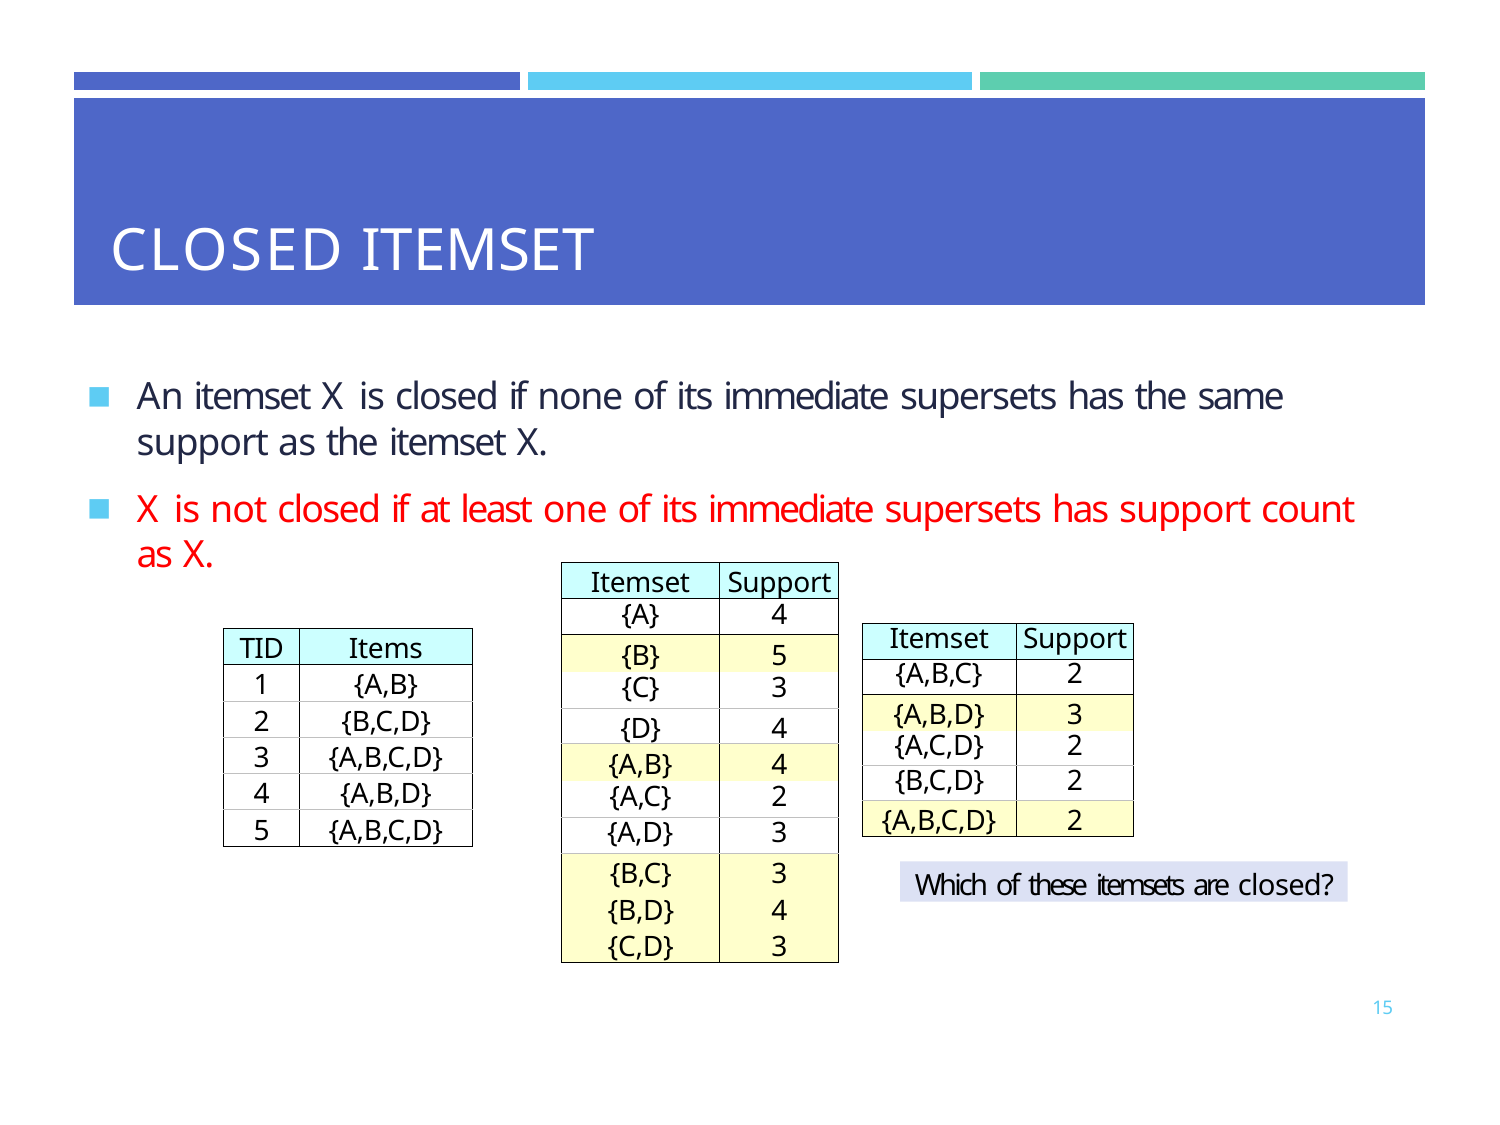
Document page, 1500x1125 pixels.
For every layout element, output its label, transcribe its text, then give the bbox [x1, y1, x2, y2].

table_header Support [1017, 624, 1133, 659]
table_header TID [224, 629, 299, 664]
table_cell 2 [1017, 660, 1133, 694]
table_cell 3 [720, 672, 838, 708]
slide_number 15 [1365, 995, 1400, 1125]
table_cell {A,C,D} [863, 731, 1016, 765]
table_cell {A,B,D} [300, 774, 472, 809]
table_cell {A,B,C,D} [863, 801, 1016, 836]
table_header [74, 72, 520, 90]
table_cell 2 [1017, 766, 1133, 800]
table_header Support [720, 563, 838, 598]
table_cell {B,D} [562, 890, 719, 926]
table_cell {A,B,C,D} [300, 810, 472, 846]
table_cell CLOSED ITEMSET [74, 98, 1425, 305]
table_header [980, 72, 1425, 90]
table_cell 5 [720, 635, 838, 672]
table_cell {C} [562, 672, 719, 708]
table_cell {D} [562, 709, 719, 743]
text_box Which of these itemsets are closed? [900, 861, 1348, 902]
table_cell 3 [720, 818, 838, 853]
table_header Items [300, 629, 472, 664]
table_cell 3 [1017, 695, 1133, 731]
table_cell 3 [224, 738, 299, 773]
table_cell 4 [720, 709, 838, 743]
table_cell 4 [720, 599, 838, 634]
table_cell 1 [224, 665, 299, 701]
table_cell 2 [720, 781, 838, 817]
table_cell 2 [224, 702, 299, 737]
table_cell {B,C,D} [300, 702, 472, 737]
table_cell {A,D} [562, 818, 719, 853]
table_header Itemset [562, 563, 719, 598]
table_cell {C,D} [562, 926, 719, 962]
table_cell {A,B} [300, 665, 472, 701]
table_cell {A,C} [562, 781, 719, 817]
table_cell 4 [224, 774, 299, 809]
table_cell 2 [1017, 801, 1133, 836]
table_cell {B,C,D} [863, 766, 1016, 800]
table_cell {A} [562, 599, 719, 634]
table_header Itemset [863, 624, 1016, 659]
text_box An itemset X is closed if none of its immediate supersets has the same support as the itemset X. X is not closed if at least one of its immediate supersets has support count as X. [84, 370, 1383, 575]
table_cell {B,C} [562, 854, 719, 890]
table_cell 4 [720, 890, 838, 926]
table_cell 3 [720, 854, 838, 890]
table_cell {A,B} [562, 744, 719, 781]
table_header [528, 72, 972, 90]
table_cell 5 [224, 810, 299, 846]
table_cell {B} [562, 635, 719, 672]
table_cell 3 [720, 926, 838, 962]
table_cell {A,B,C,D} [300, 738, 472, 773]
table_cell 4 [720, 744, 838, 781]
table_cell {A,B,C} [863, 660, 1016, 694]
table_cell {A,B,D} [863, 695, 1016, 731]
table_cell 2 [1017, 731, 1133, 765]
